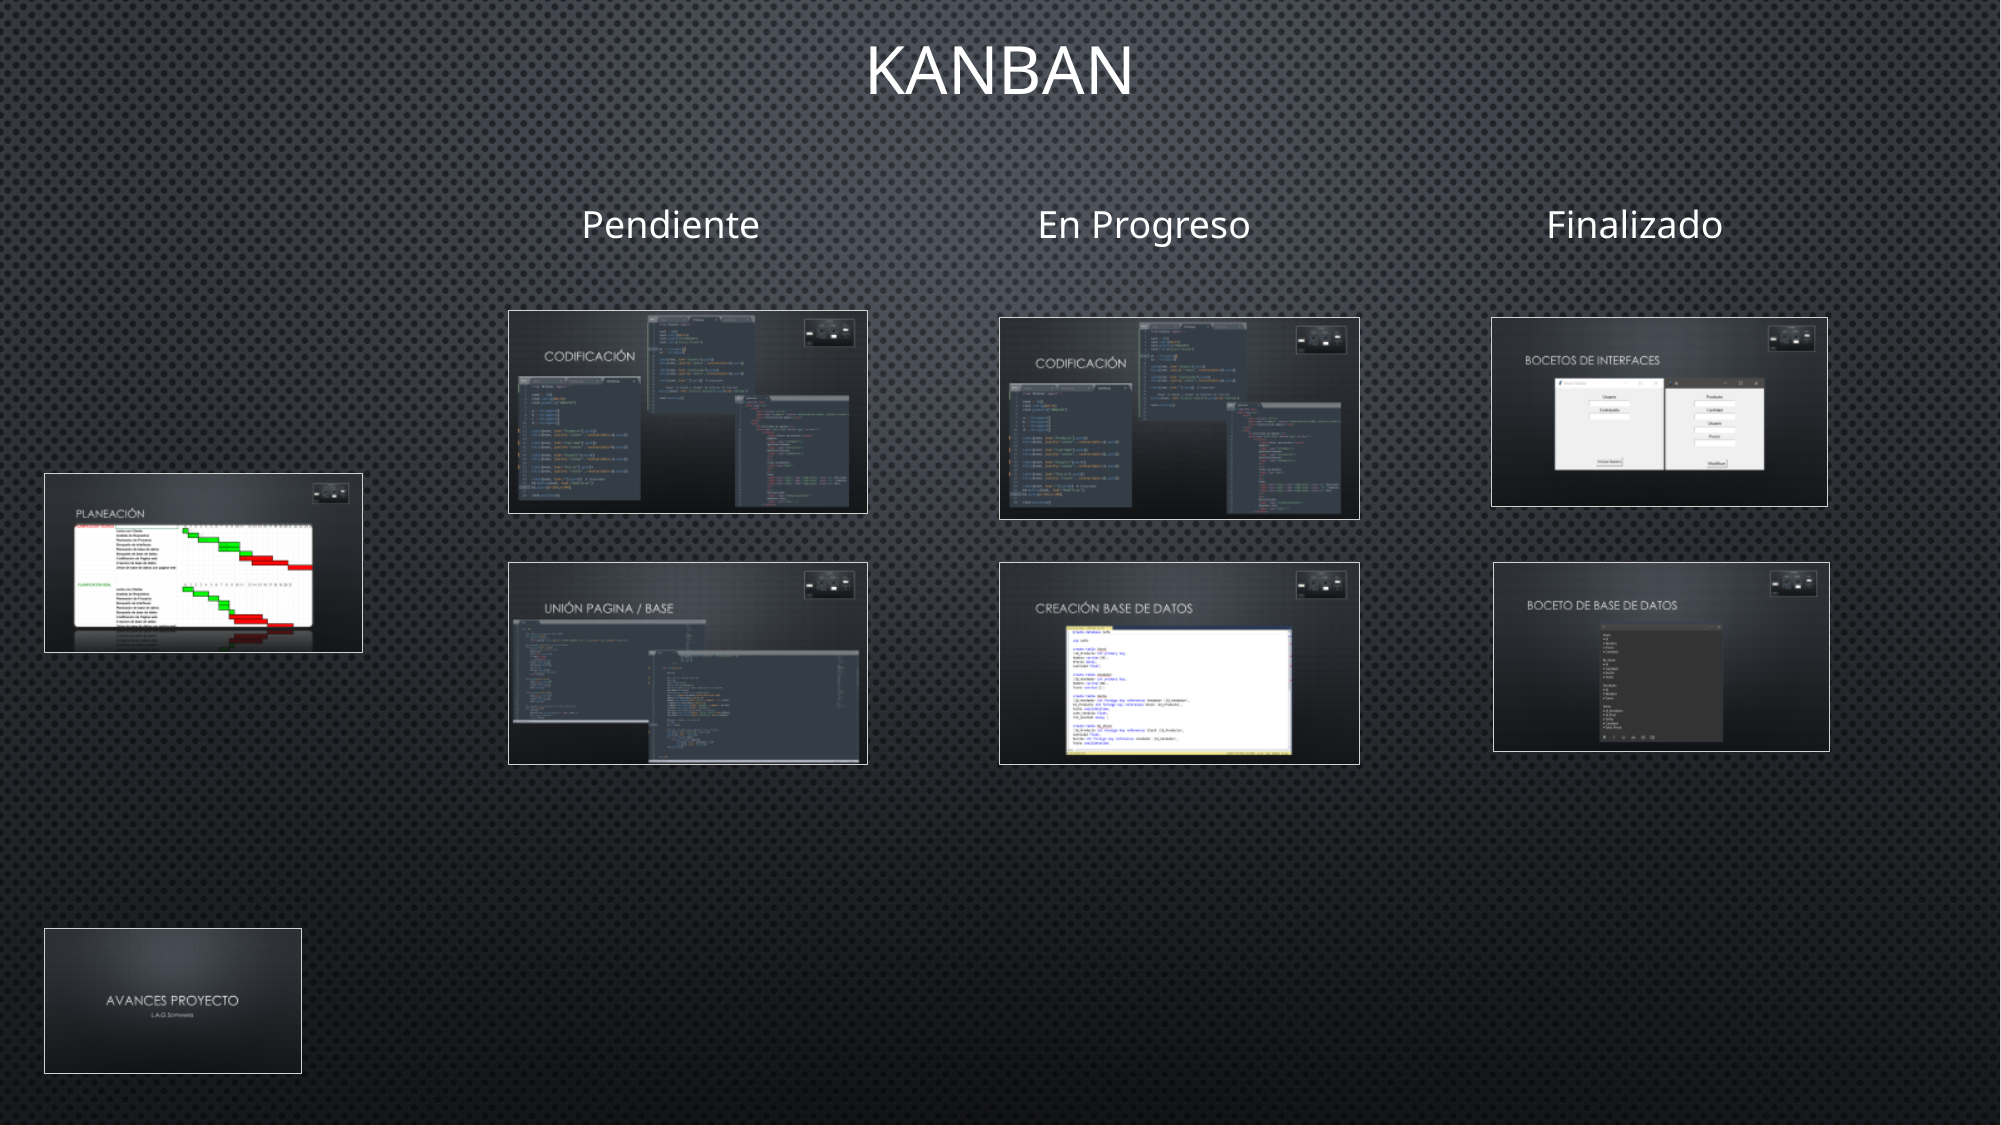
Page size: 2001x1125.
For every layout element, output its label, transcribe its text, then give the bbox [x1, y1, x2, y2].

picture [1000, 318, 1359, 519]
text_box En Progreso [1022, 193, 1274, 254]
picture [45, 474, 362, 652]
title Kanban [187, 0, 1813, 224]
picture [45, 929, 301, 1073]
picture [1492, 318, 1827, 506]
picture [509, 311, 867, 513]
picture [1000, 563, 1359, 764]
picture [1494, 563, 1829, 751]
text_box Finalizado [1531, 193, 1763, 254]
text_box Pendiente [566, 193, 798, 254]
picture [509, 563, 867, 764]
